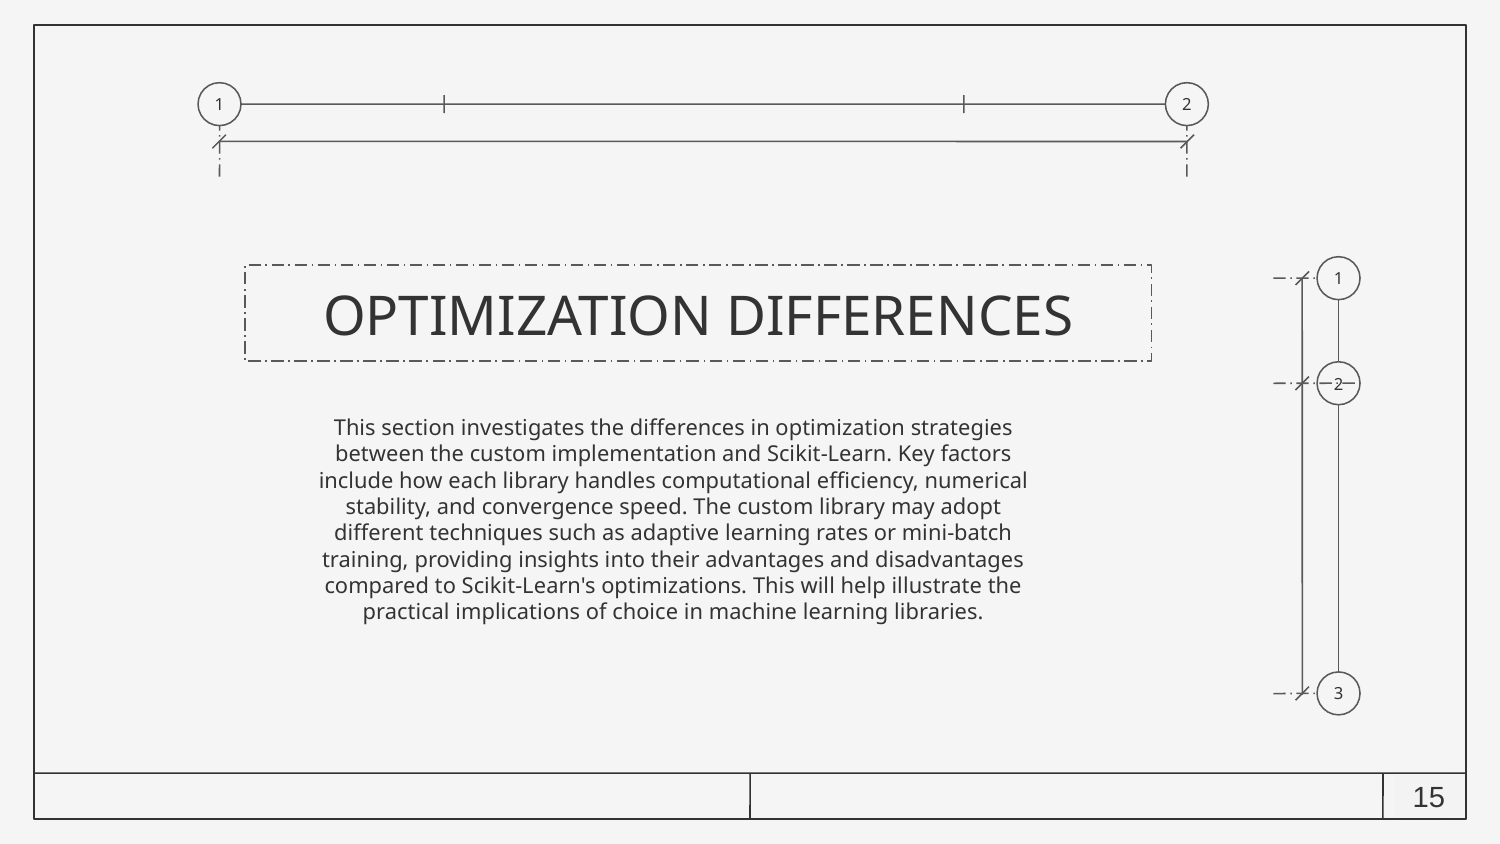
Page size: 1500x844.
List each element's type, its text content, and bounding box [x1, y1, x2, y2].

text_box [197, 82, 1209, 177]
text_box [1273, 256, 1361, 716]
text_box 15 [1393, 773, 1465, 818]
title OPTIMIZATION DIFFERENCES [244, 264, 1152, 362]
subtitle This section investigates the differences in optimization strategies between the custom implementation and Scikit-Learn. Key factors include how each library handles computational efficiency, numerical stability, and convergence speed. The custom library may adopt different techniques such as adaptive learning rates or mini-batch training, providing insights into their advantages and disadvantages compared to Scikit-Learn's optimizations. This will help illustrate the practical implications of choice in machine learning libraries. [265, 398, 1047, 668]
